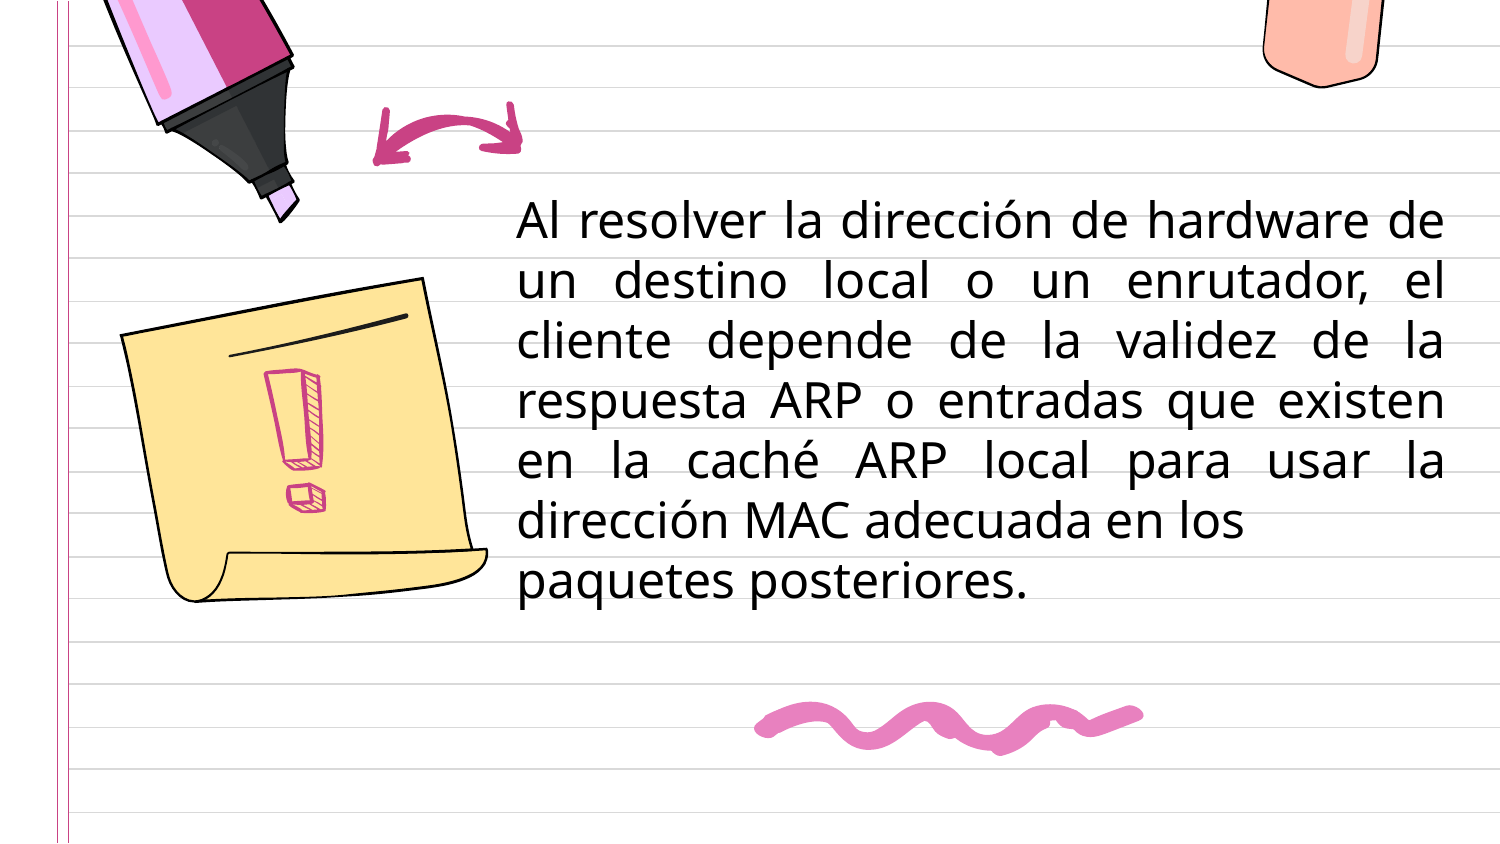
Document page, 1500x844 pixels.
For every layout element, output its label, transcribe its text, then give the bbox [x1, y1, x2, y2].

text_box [140, 297, 471, 607]
subtitle Al resolver la dirección de hardware de un destino local o un enrutador, el cliente depende de la validez de la respuesta ARP o entradas que existen en la caché ARP local para usar la dirección MAC adecuada en los paquetes posteriores. [501, 168, 1462, 629]
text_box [269, 363, 339, 515]
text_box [749, 702, 1150, 756]
text_box [410, 101, 523, 155]
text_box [7, 0, 407, 176]
